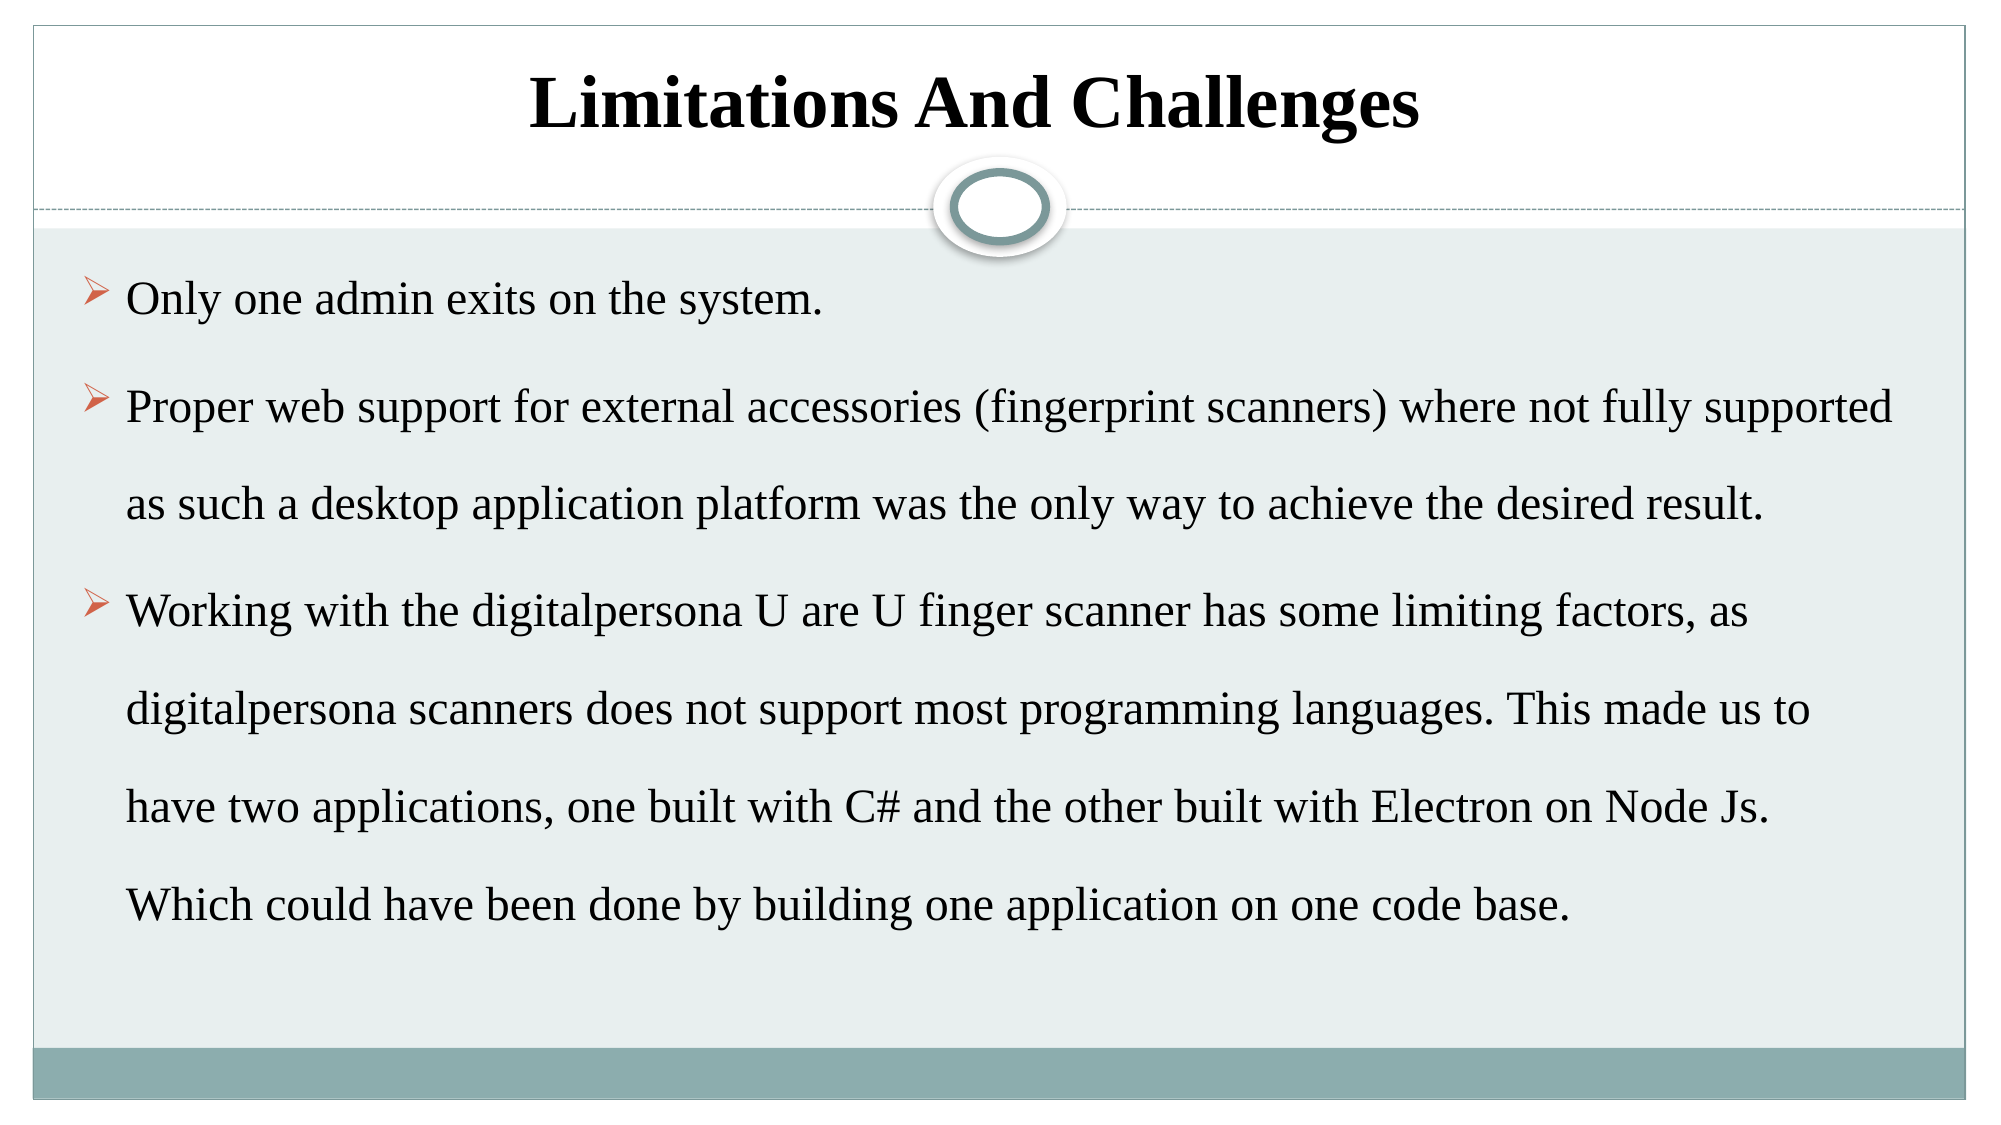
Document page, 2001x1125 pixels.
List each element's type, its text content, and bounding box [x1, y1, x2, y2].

title Limitations And Challenges [51, 35, 1919, 233]
list Only one admin exits on the system. Proper web support for external accessories (fingerprint scanners) where not fully supported as such a desktop application platform was the only way to achieve the desired result. Working with the digitalpersona U are U finger scanner has some limiting factors, as digitalpersona scanners does not support most programming languages. This made us to have two applications, one built with C# and the other built with Electron on Node Js. Which could have been done by building one application on one code base. [66, 219, 1926, 970]
